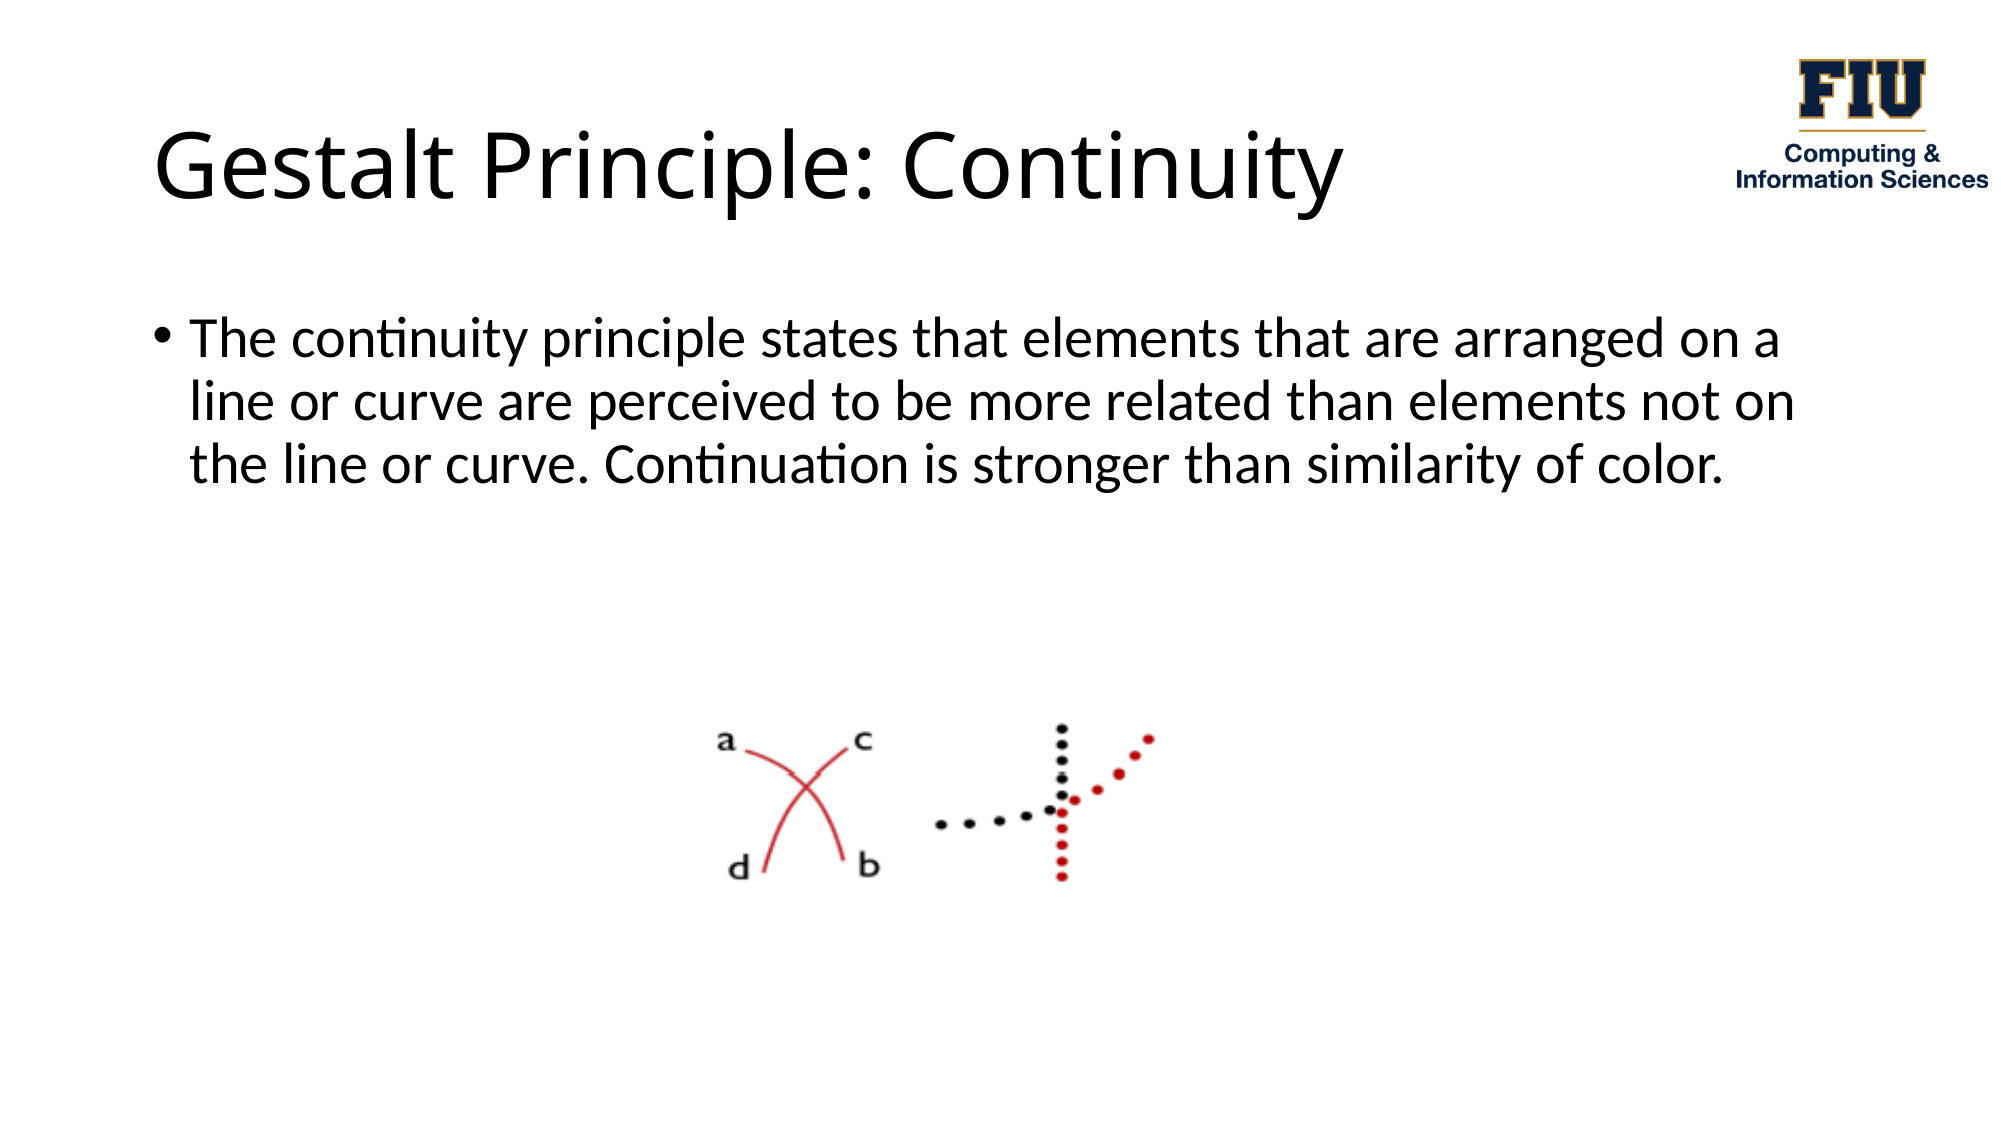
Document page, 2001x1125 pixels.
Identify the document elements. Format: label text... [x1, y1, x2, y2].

list The continuity principle states that elements that are arranged on a line or curve are perceived to be more related than elements not on the line or curve. Continuation is stronger than similarity of color. [137, 299, 1863, 1014]
picture [1863, 59, 1988, 188]
picture [655, 673, 1206, 920]
title Gestalt Principle: Continuity [137, 59, 1863, 278]
